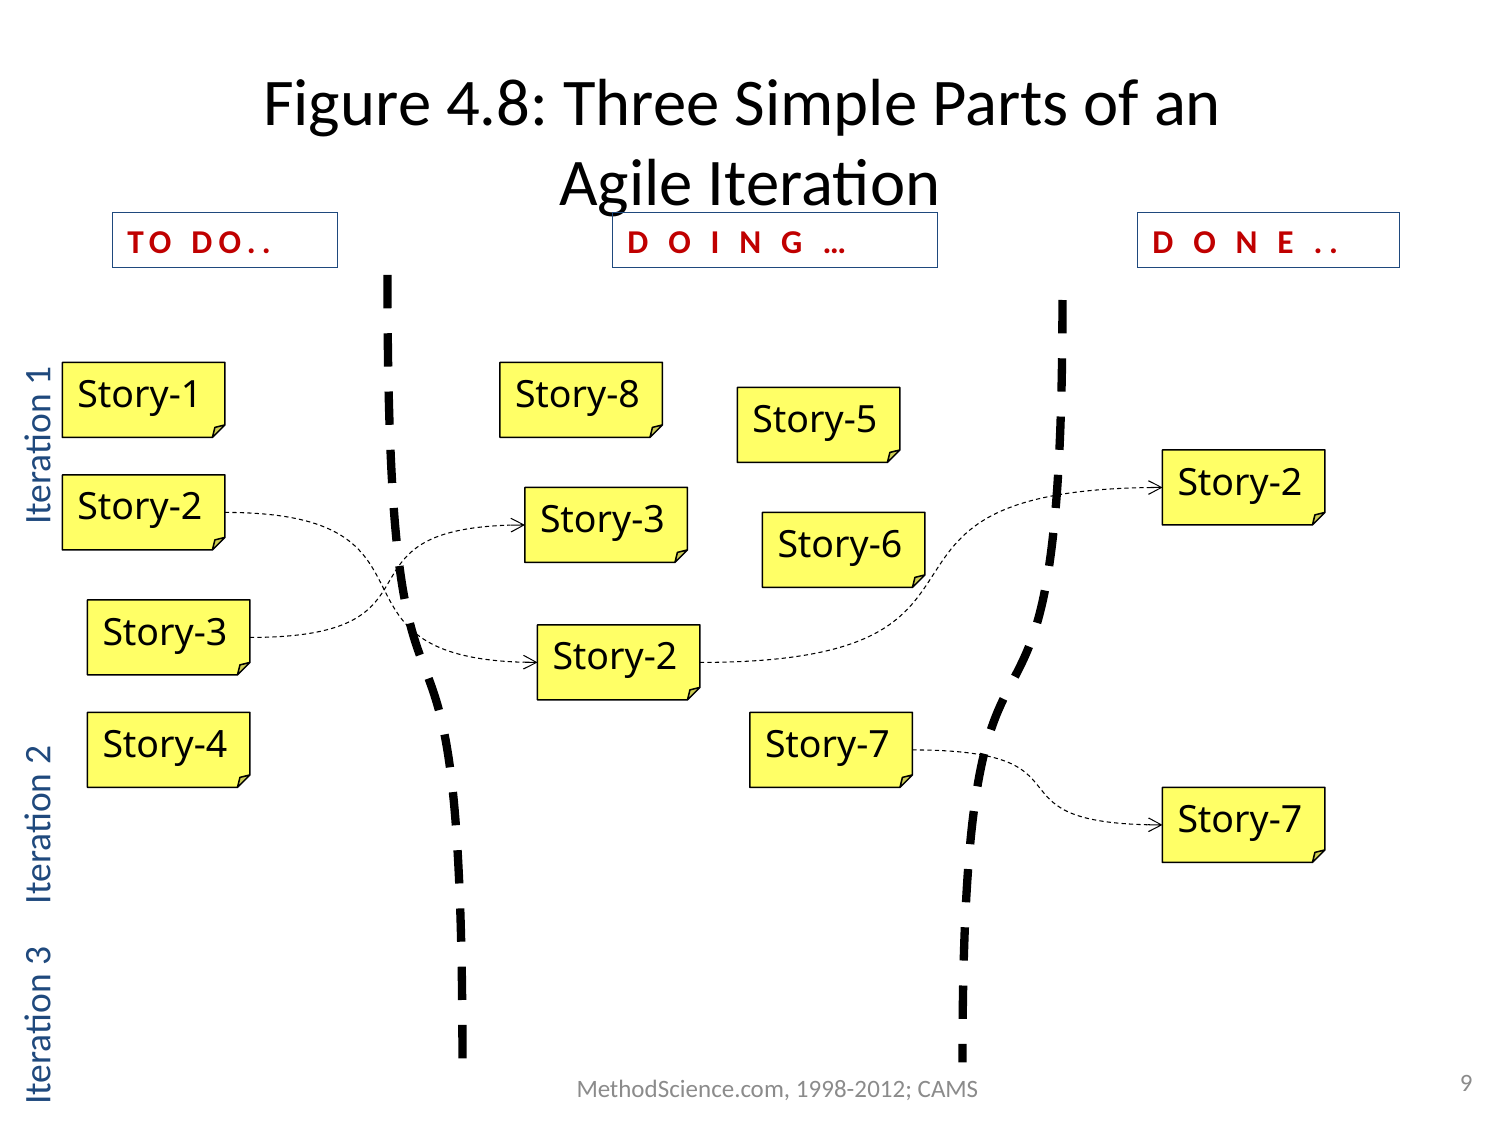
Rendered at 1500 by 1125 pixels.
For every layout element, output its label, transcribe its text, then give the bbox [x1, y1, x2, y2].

text_box Story-5 [737, 387, 900, 463]
slide_number 9 [1387, 1050, 1488, 1113]
text_box Story-7 [1162, 787, 1325, 863]
text_box Story-2 [541, 624, 694, 629]
title Figure 4.8: Three Simple Parts of an Agile Iteration [75, 45, 1425, 233]
text_box Story-2 [1162, 449, 1325, 525]
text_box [699, 487, 1163, 663]
text_box Story-8 [499, 362, 663, 438]
text_box Story-3 [524, 487, 688, 563]
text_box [912, 749, 1163, 826]
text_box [630, 630, 1394, 732]
footer MethodScience.com, 1998-2012; CAMS [443, 1050, 1113, 1125]
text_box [249, 524, 526, 638]
text_box Story-4 [87, 716, 250, 788]
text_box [224, 512, 538, 663]
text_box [30, 630, 629, 707]
text_box D O N E .. [1137, 212, 1400, 268]
text_box TO DO.. [112, 212, 338, 268]
text_box Story-2 [66, 474, 225, 550]
text_box D O I N G … [612, 212, 938, 268]
text_box Iteration 3 Iteration 2 Iteration 1 [5, 351, 66, 1120]
text_box Story-1 [66, 362, 225, 438]
text_box Story-3 [87, 599, 219, 629]
text_box Story-7 [749, 740, 913, 788]
